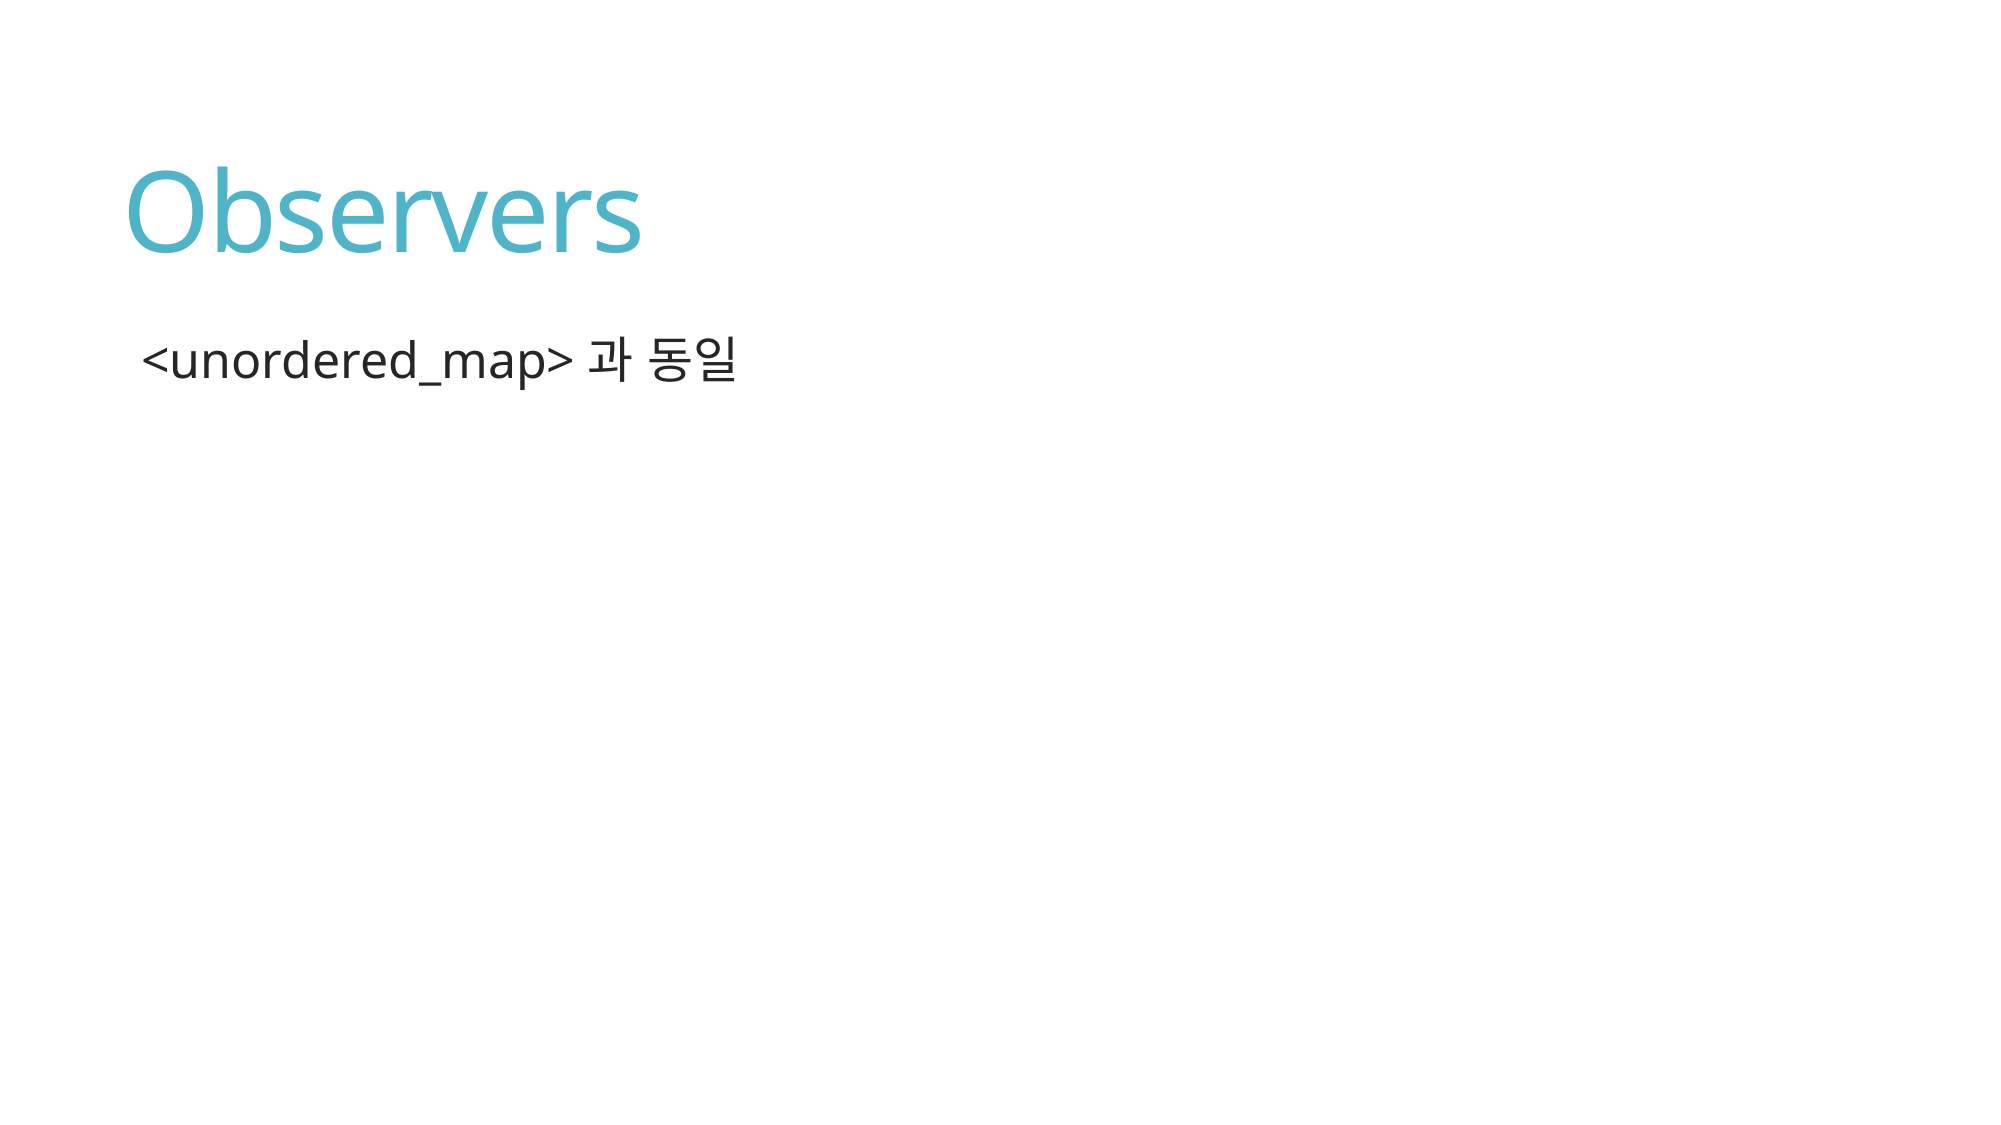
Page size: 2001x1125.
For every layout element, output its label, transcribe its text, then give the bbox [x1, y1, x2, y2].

list <unordered_map>과 동일 [111, 329, 1876, 948]
title Observers [107, 81, 1875, 354]
